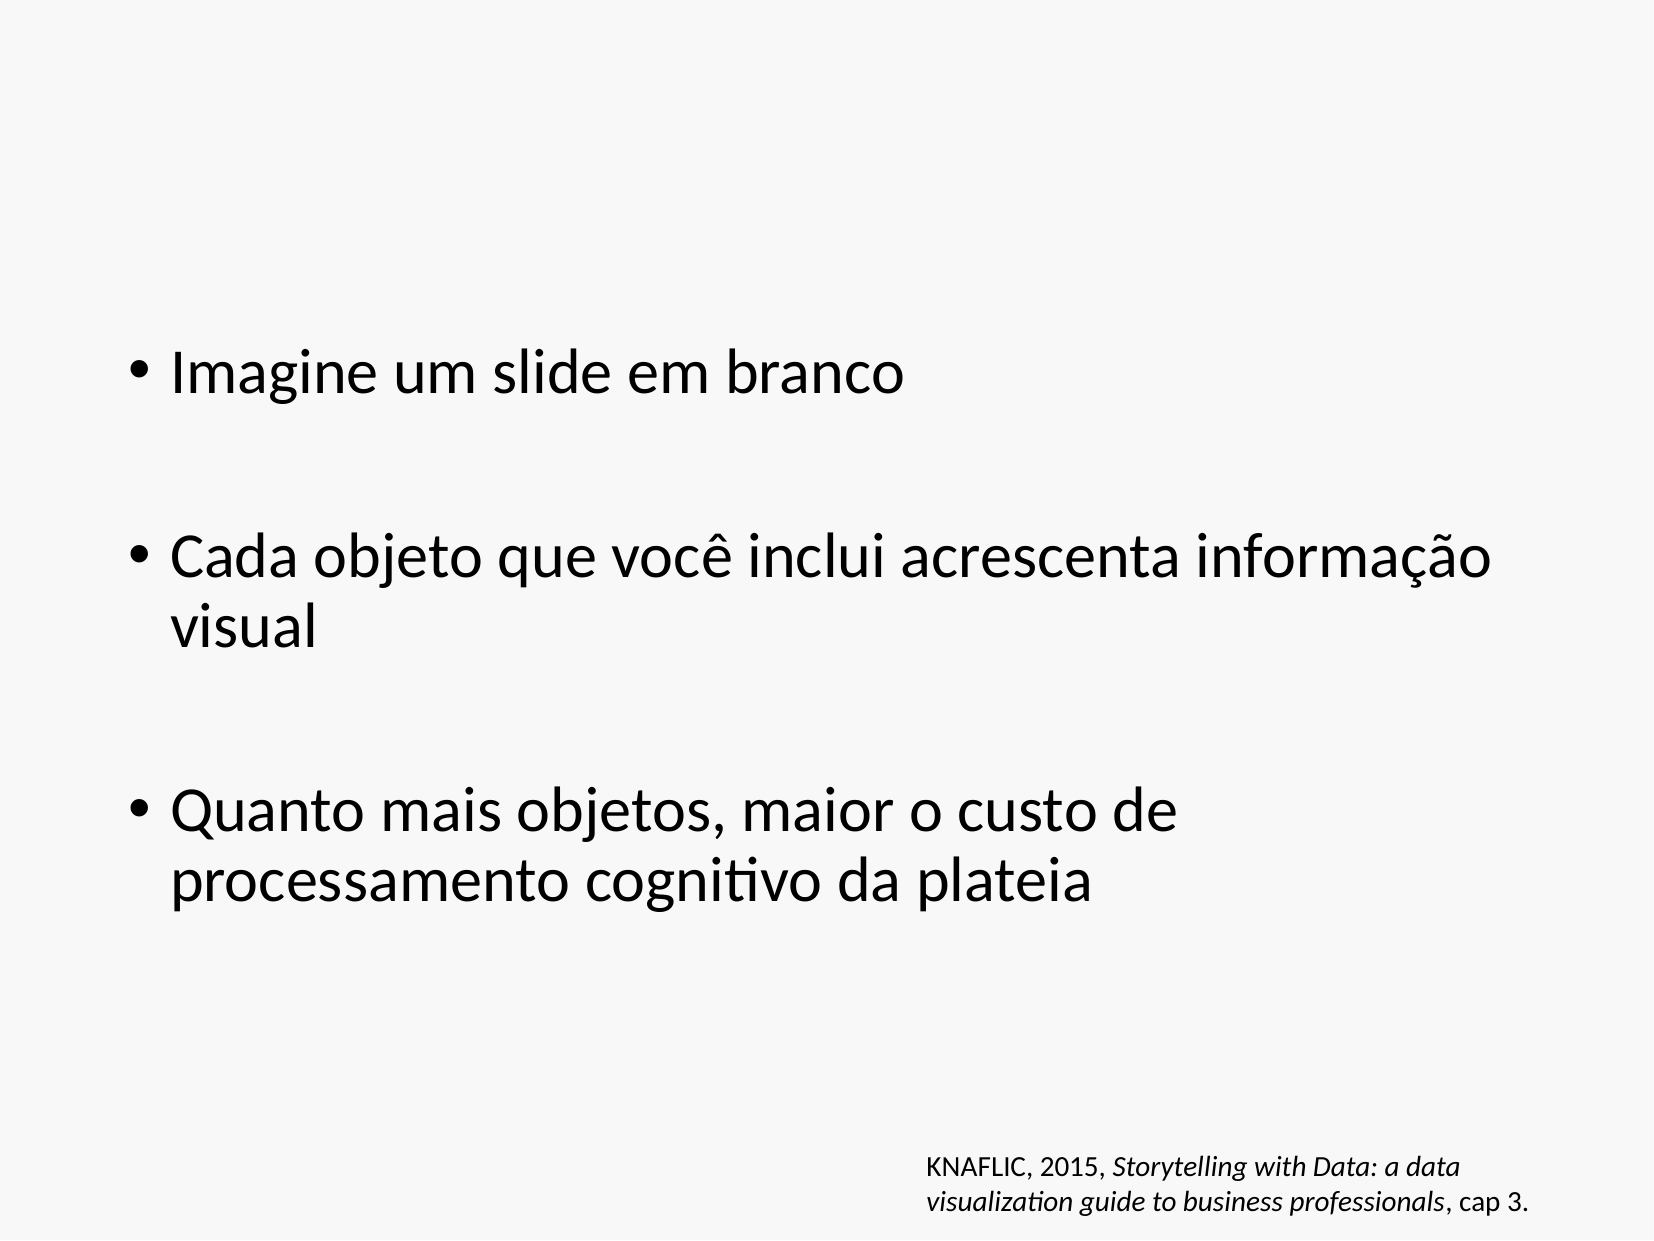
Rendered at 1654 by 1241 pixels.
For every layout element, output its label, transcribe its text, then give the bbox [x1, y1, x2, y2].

list Imagine um slide em branco Cada objeto que você inclui acrescenta informação visual Quanto mais objetos, maior o custo de processamento cognitivo da plateia [113, 330, 1540, 1117]
text_box KNAFLIC, 2015, Storytelling with Data: a data visualization guide to business professionals, cap 3. [911, 1139, 1625, 1225]
